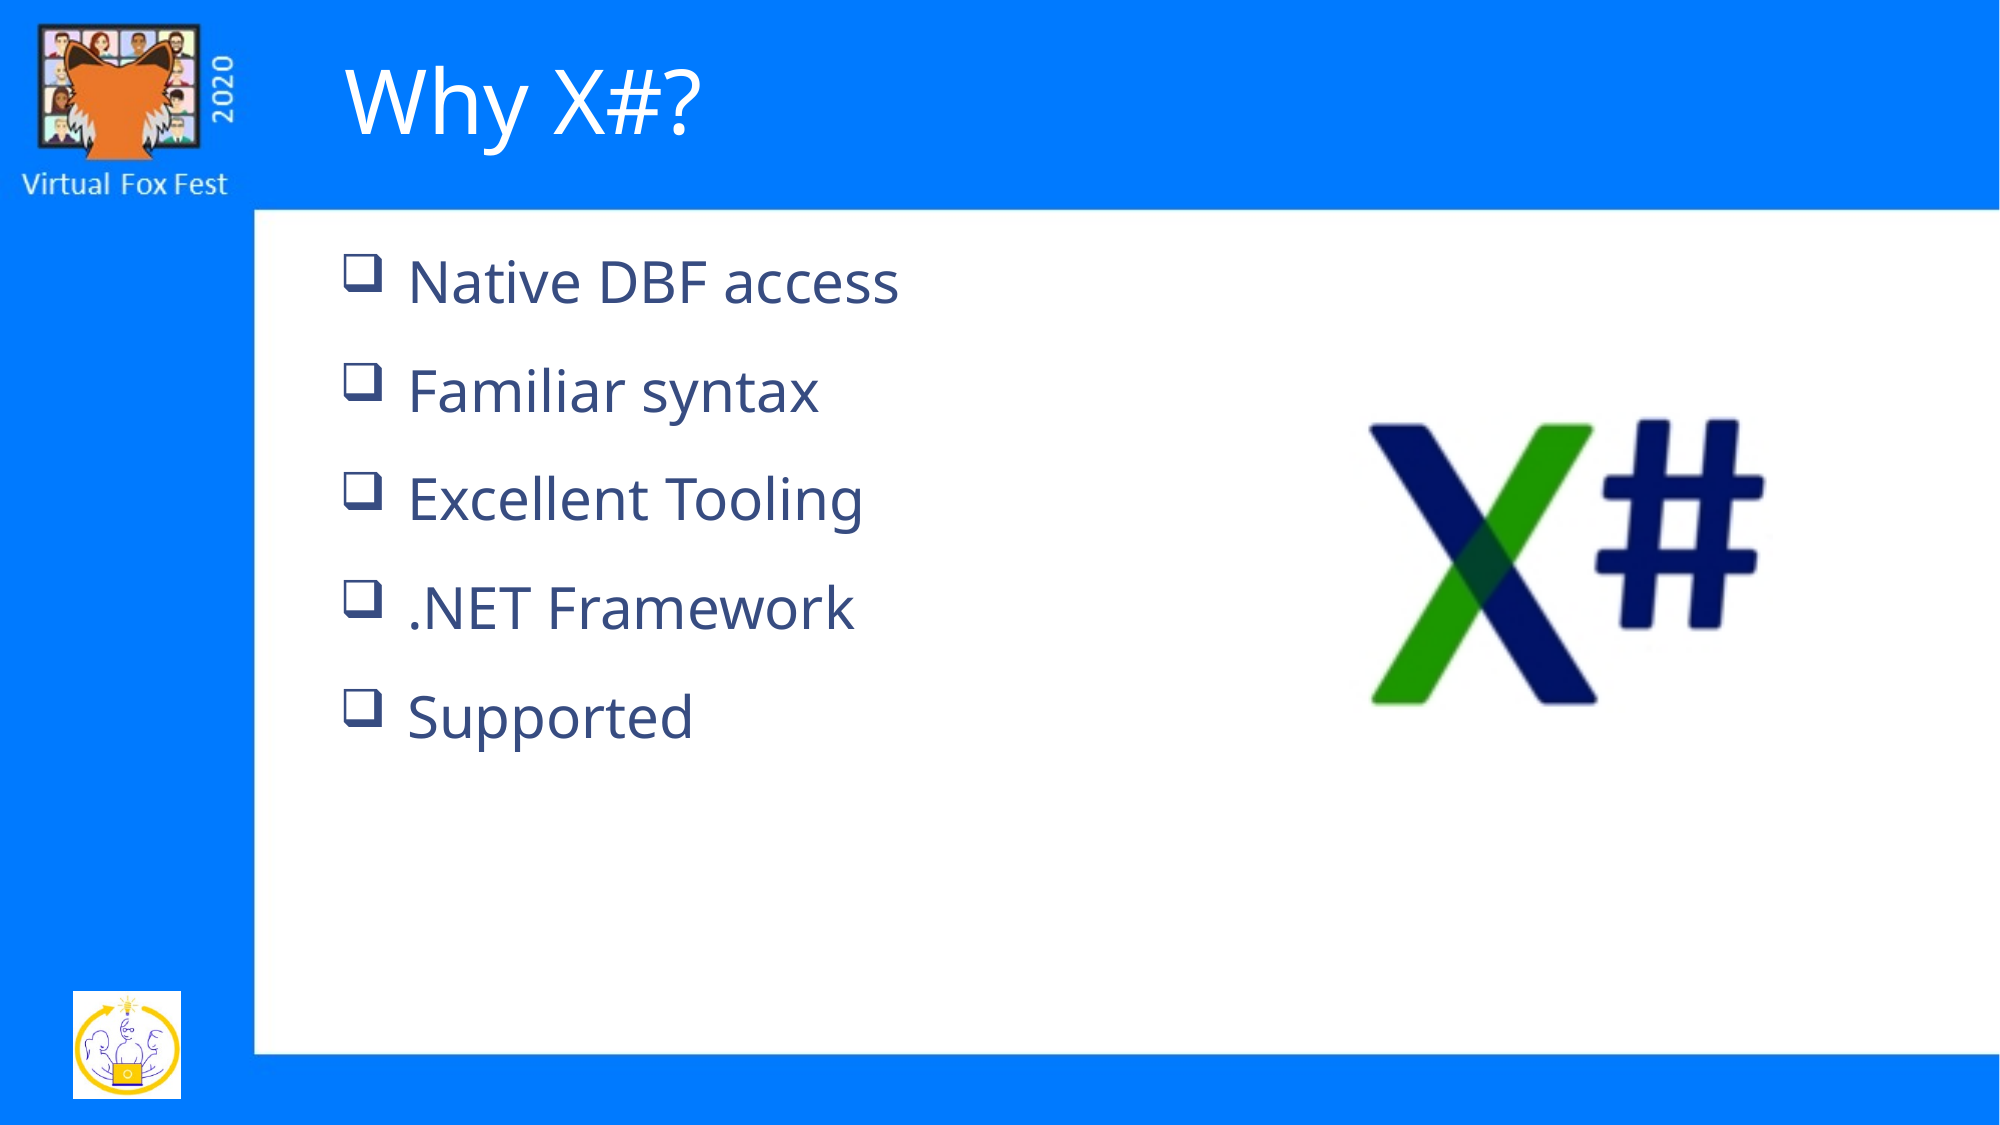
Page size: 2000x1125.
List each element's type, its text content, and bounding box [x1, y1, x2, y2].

list Native DBF access Familiar syntax Excellent Tooling .NET Framework Supported [324, 237, 1912, 1000]
title Why X#? [324, 50, 1913, 163]
picture [0, 0, 2000, 1125]
